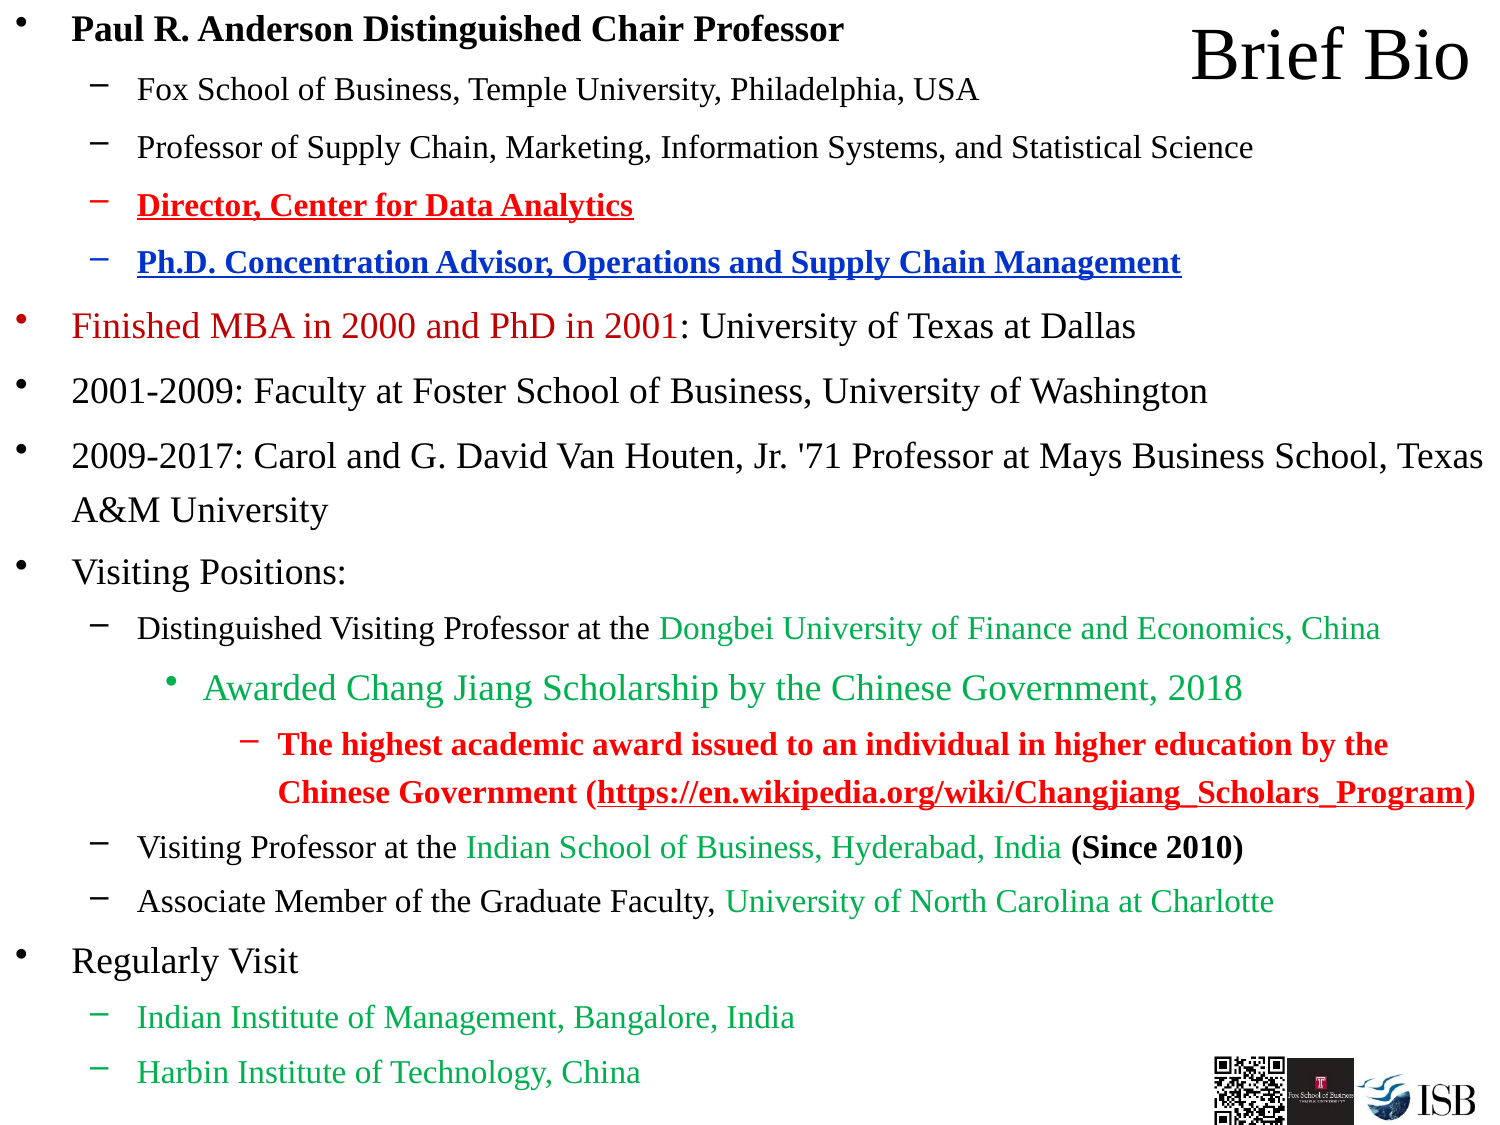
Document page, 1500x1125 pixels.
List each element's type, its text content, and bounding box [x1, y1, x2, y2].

list Paul R. Anderson Distinguished Chair Professor Fox School of Business, Temple University, Philadelphia, USA Professor of Supply Chain, Marketing, Information Systems, and Statistical Science Director, Center for Data Analytics Ph.D. Concentration Advisor, Operations and Supply Chain Management Finished MBA in 2000 and PhD in 2001: University of Texas at Dallas 2001-2009: Faculty at Foster School of Business, University of Washington 2009-2017: Carol and G. David Van Houten, Jr. '71 Professor at Mays Business School, Texas A&M University Visiting Positions: Distinguished Visiting Professor at the Dongbei University of Finance and Economics, China Awarded Chang Jiang Scholarship by the Chinese Government, 2018 The highest academic award issued to an individual in higher education by the Chinese Government (https://en.wikipedia.org/wiki/Changjiang_Scholars_Program) Visiting Professor at the Indian School of Business, Hyderabad, India (Since 2010) Associate Member of the Graduate Faculty, University of North Carolina at Charlotte Regularly Visit Indian Institute of Management, Bangalore, India Harbin Institute of Technology, China [0, 0, 1500, 938]
picture [1212, 1055, 1475, 1125]
